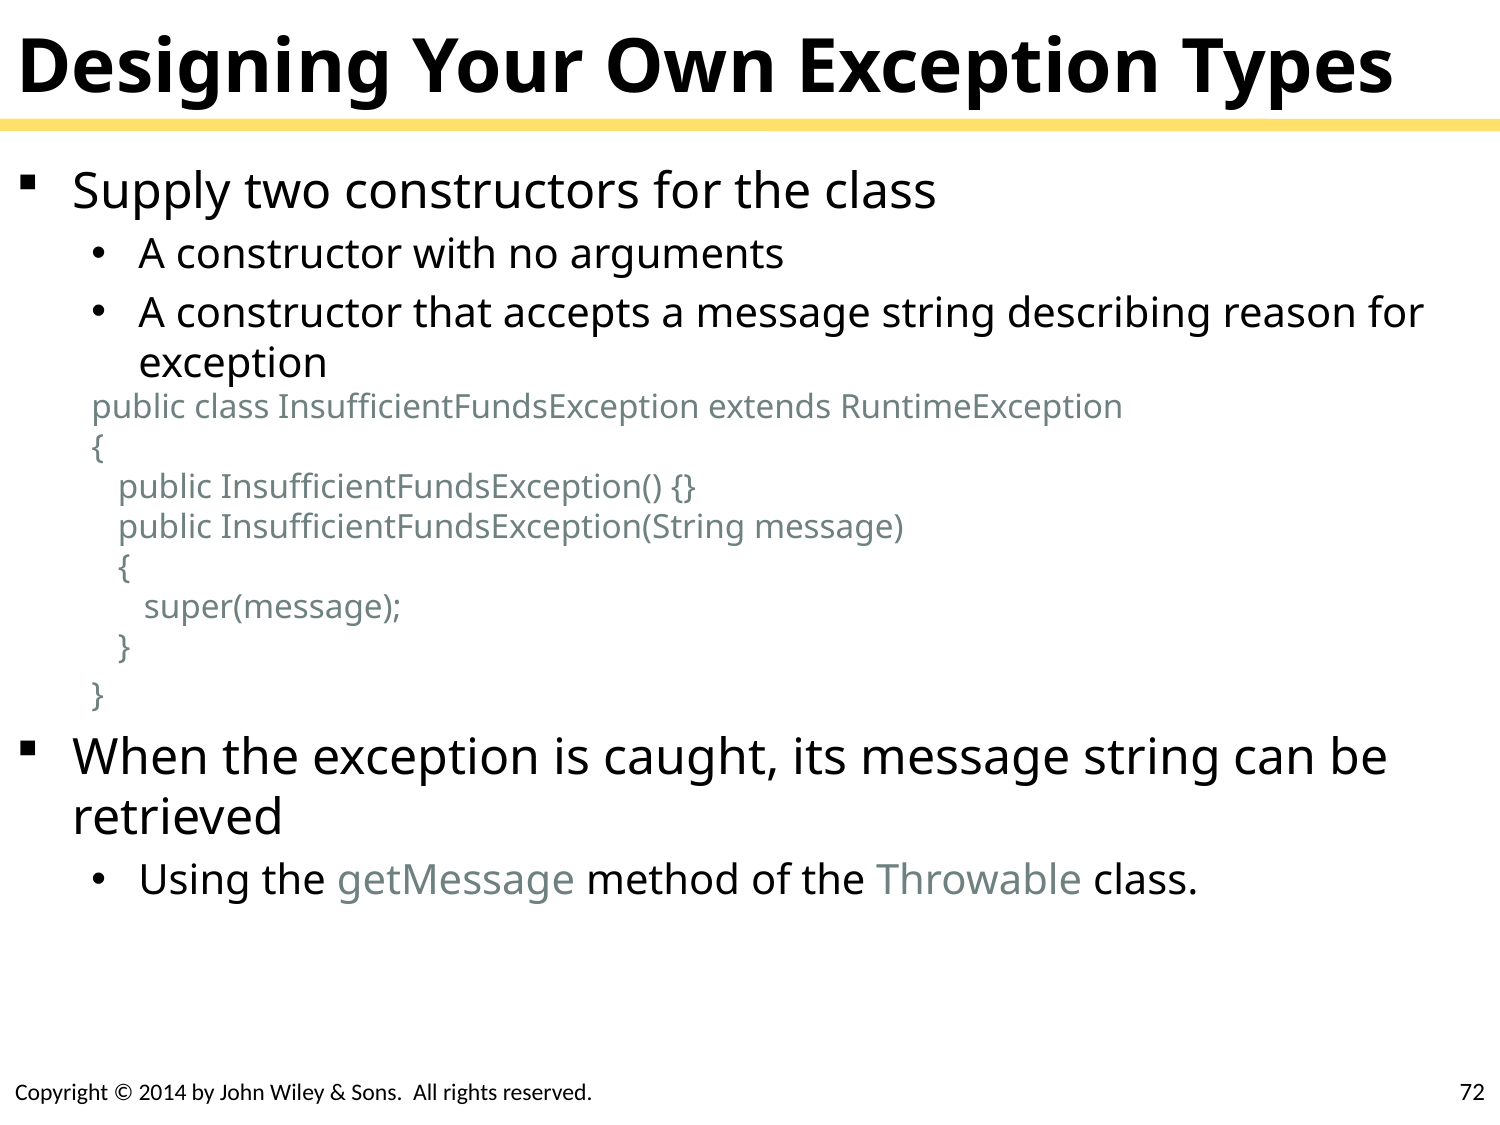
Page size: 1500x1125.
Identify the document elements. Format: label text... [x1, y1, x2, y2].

title Designing Your Own Exception Types [1, 0, 1500, 125]
list Supply two constructors for the class A constructor with no arguments A constructor that accepts a message string describing reason for exception public class InsufficientFundsException extends RuntimeException { public InsufficientFundsException() {} public InsufficientFundsException(String message) { super(message); } } When the exception is caught, its message string can be retrieved Using the getMessage method of the Throwable class. [1, 151, 1500, 1042]
